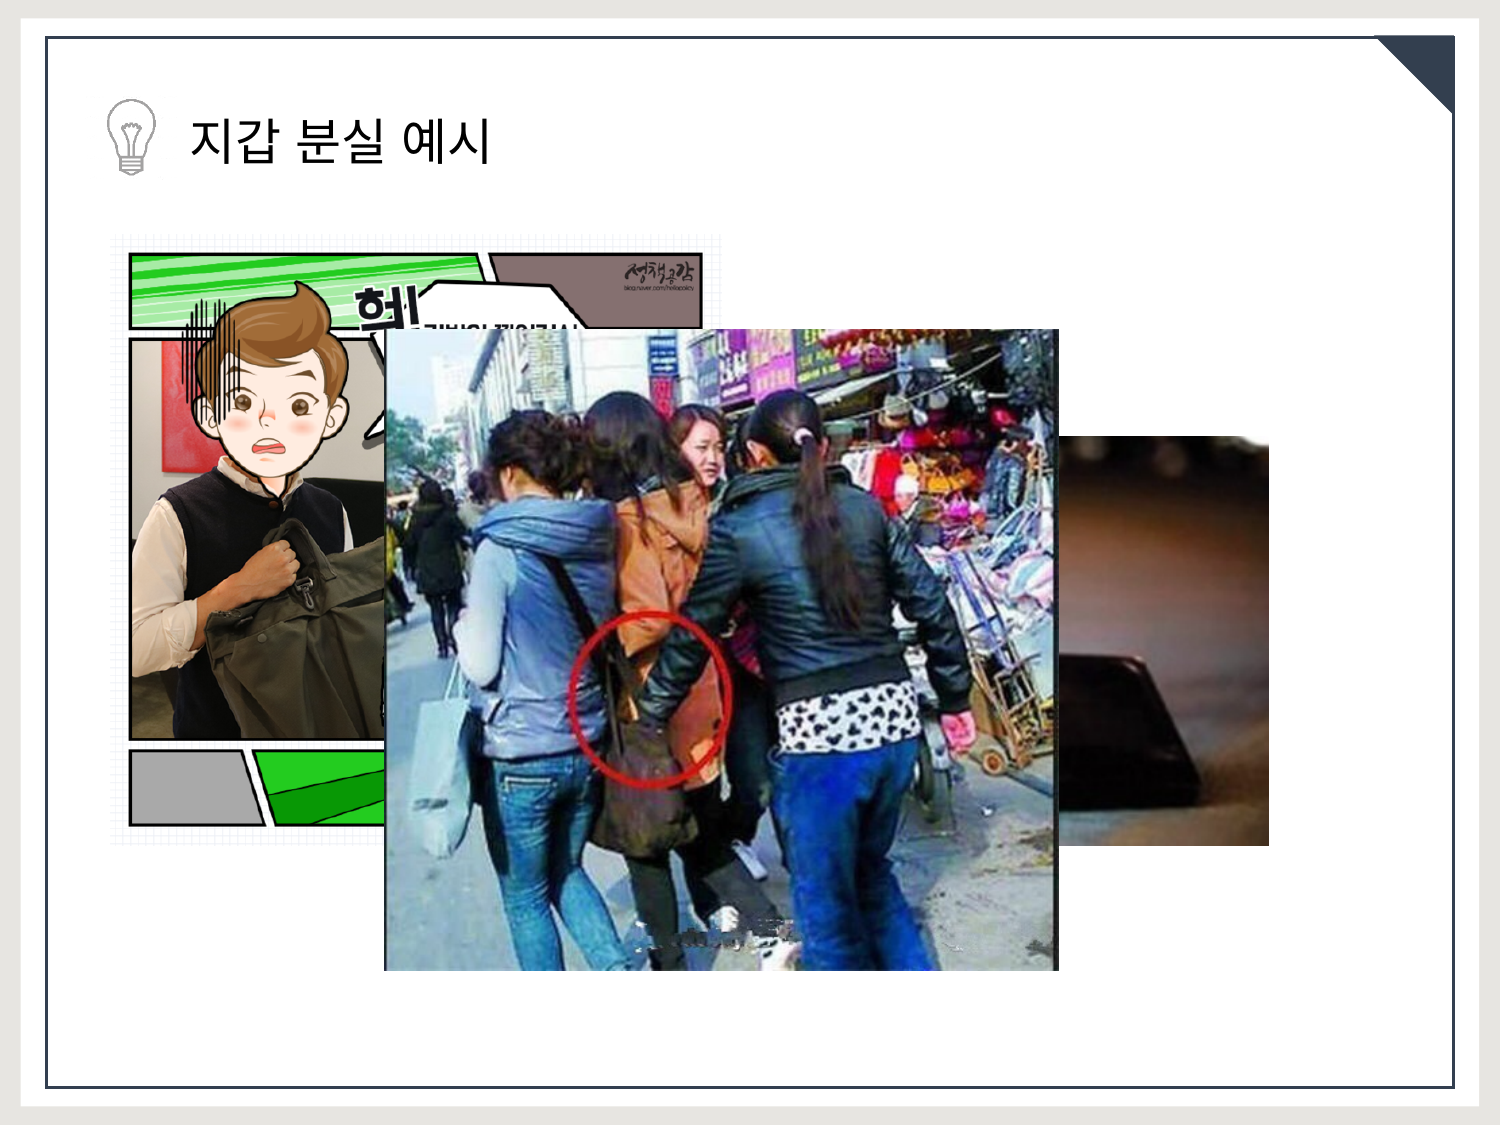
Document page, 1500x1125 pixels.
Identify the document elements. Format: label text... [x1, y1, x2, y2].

picture [110, 234, 1269, 971]
title 지갑 분실 예시 [0, 84, 980, 179]
